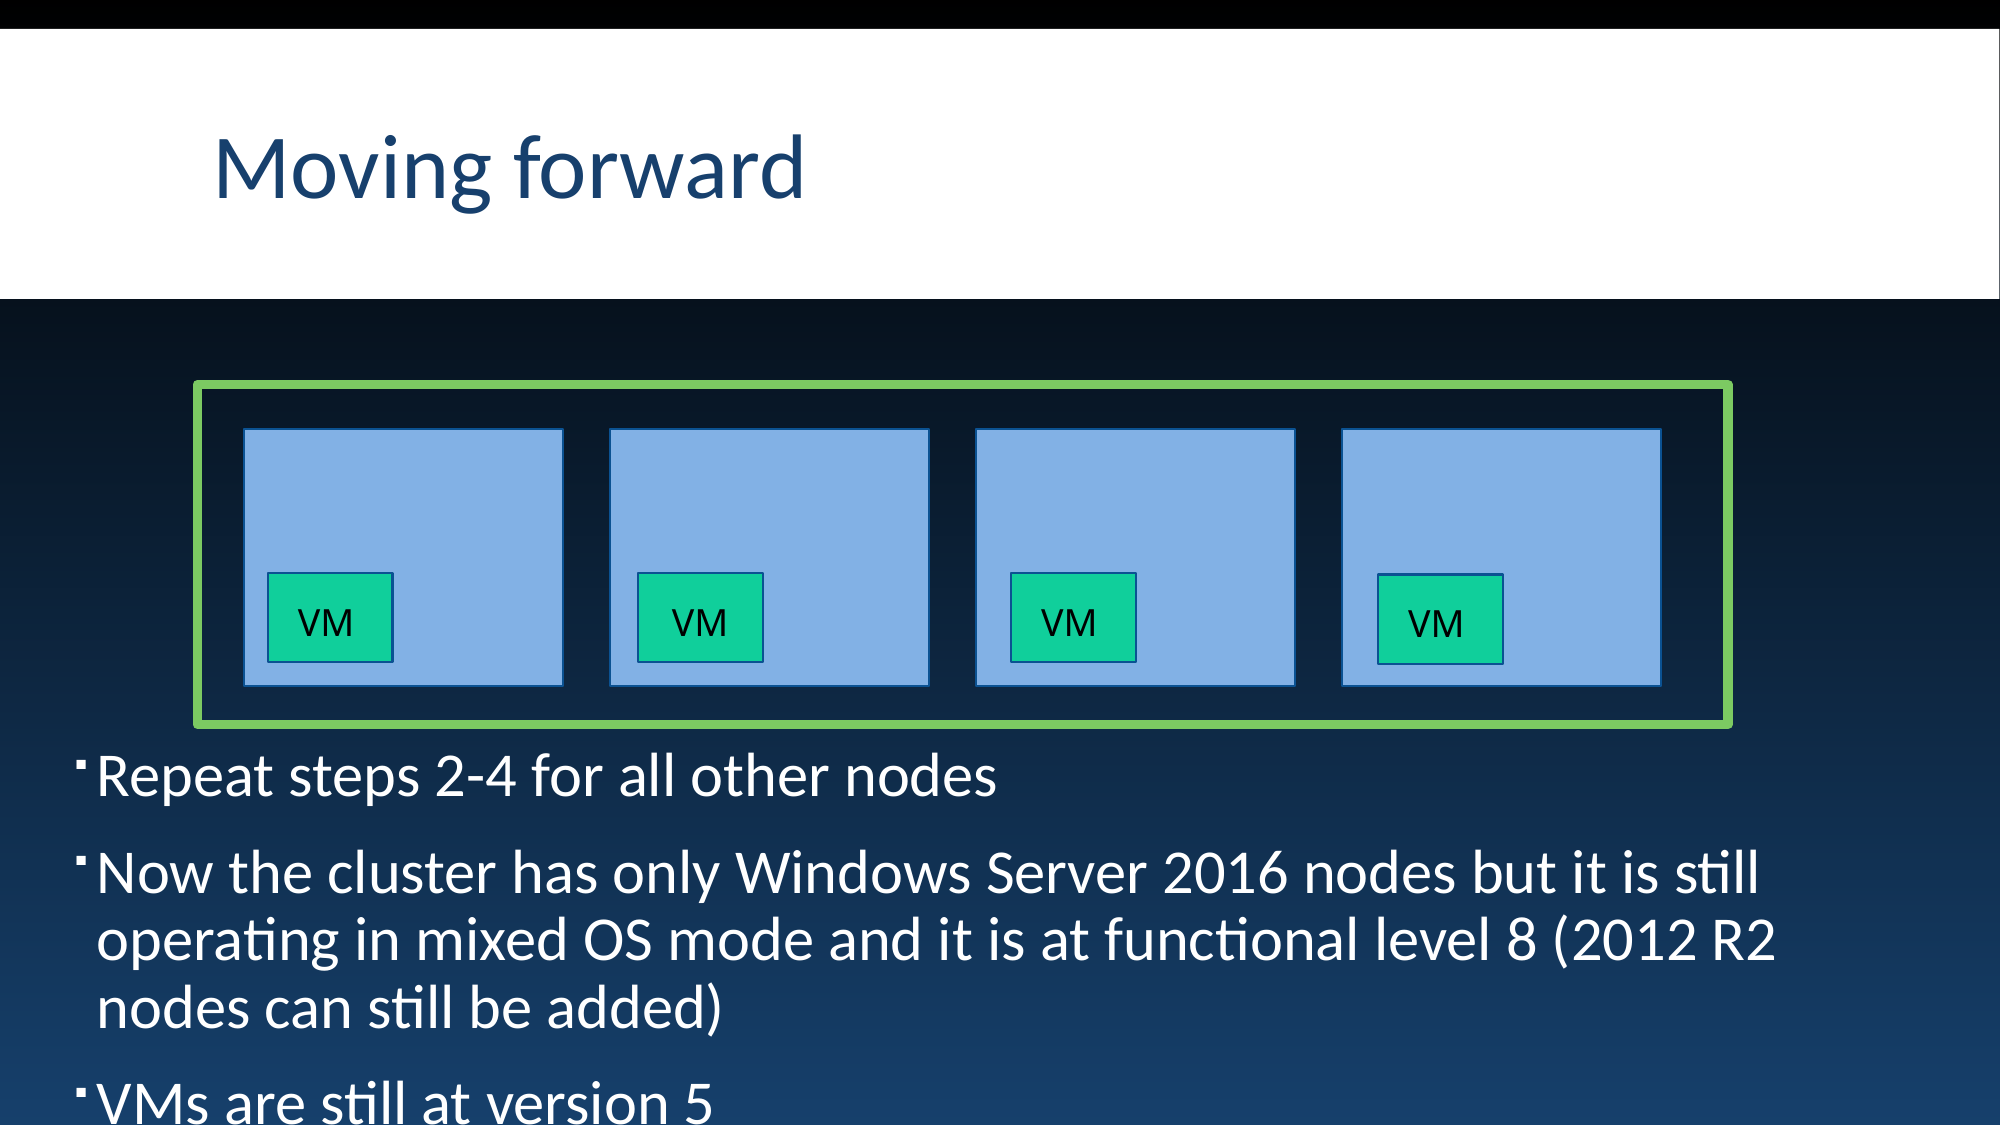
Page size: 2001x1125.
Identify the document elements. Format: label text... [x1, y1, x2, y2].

list Repeat steps 2-4 for all other nodes Now the cluster has only Windows Server 2016 nodes but it is still operating in mixed OS mode and it is at functional level 8 (2012 R2 nodes can still be added) VMs are still at version 5 [51, 341, 1803, 1032]
title Moving forward [197, 46, 1803, 295]
text_box [196, 383, 1729, 725]
